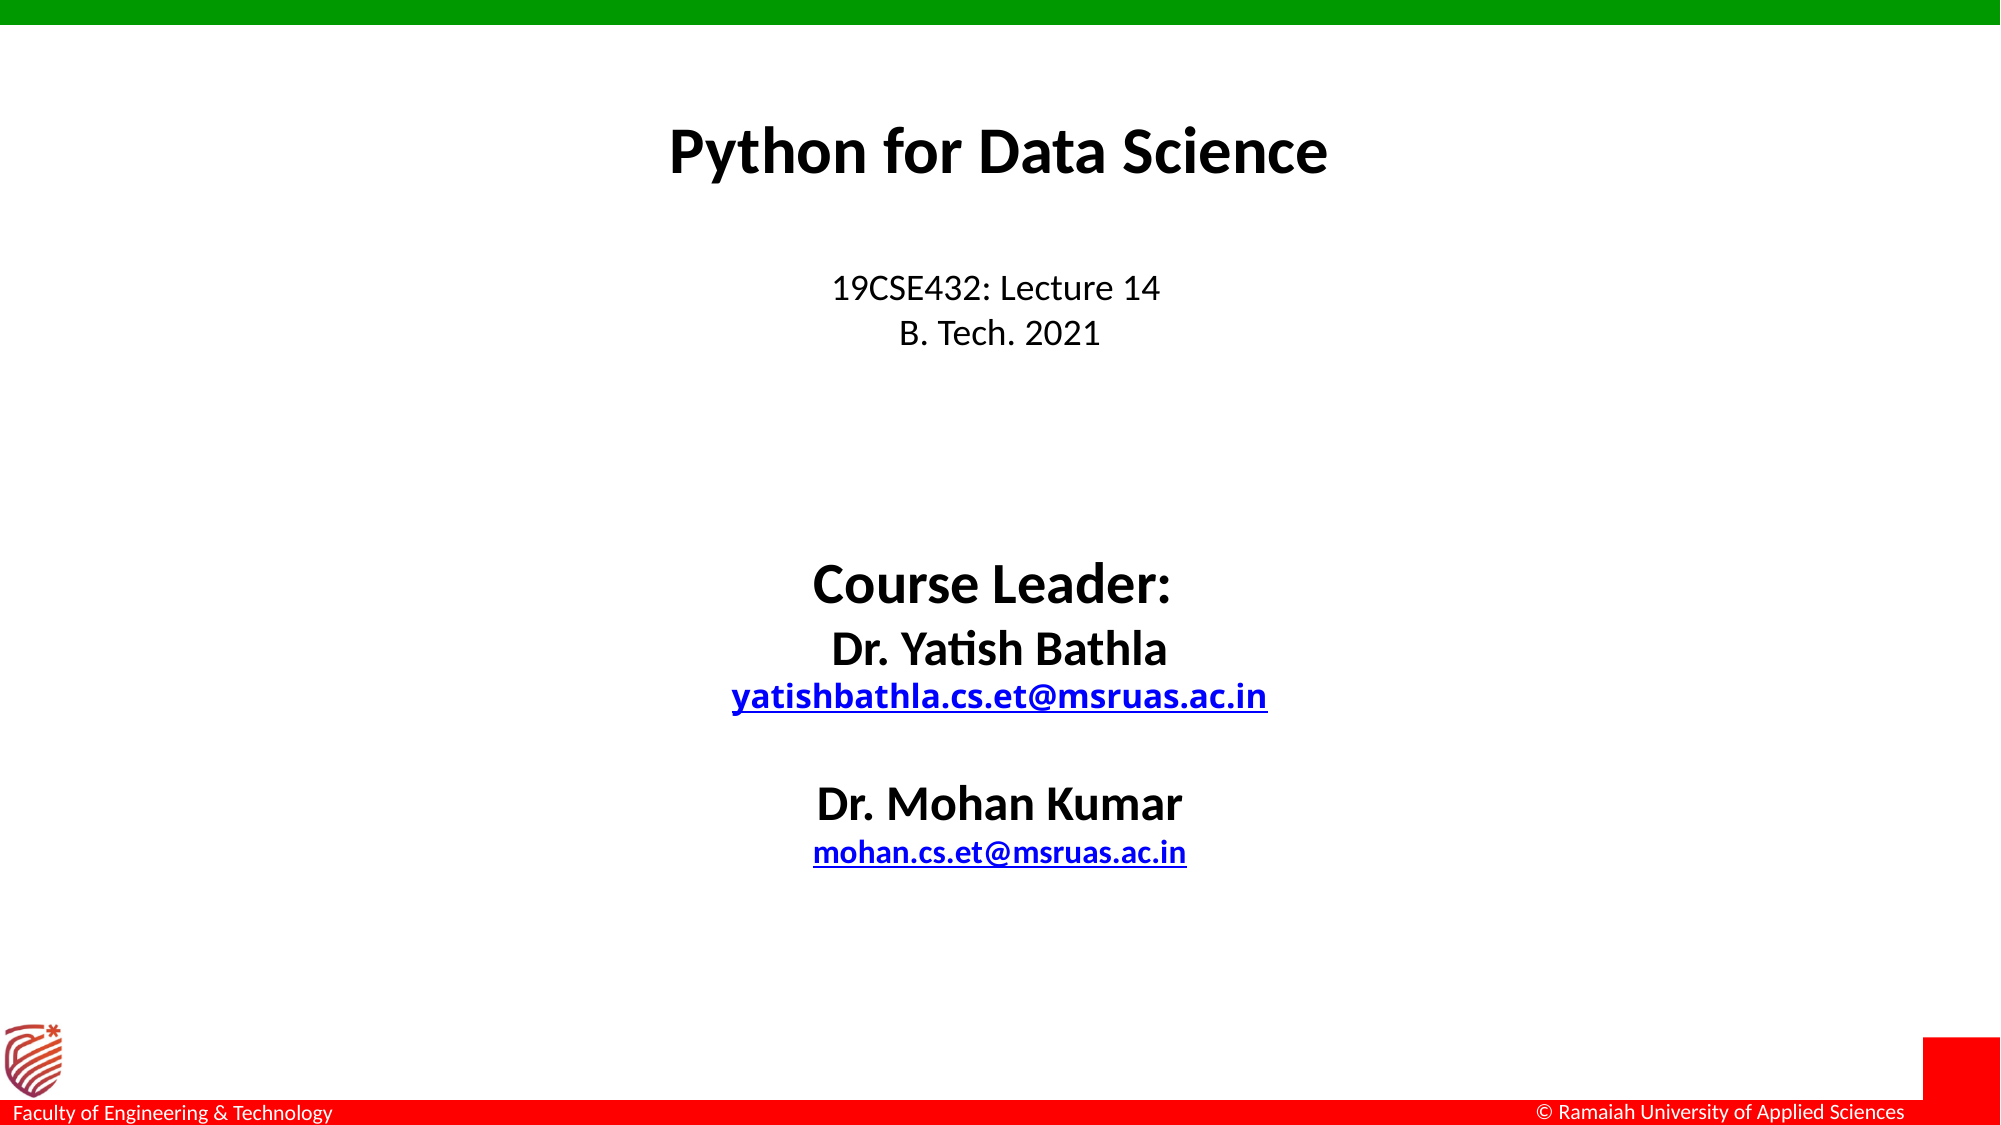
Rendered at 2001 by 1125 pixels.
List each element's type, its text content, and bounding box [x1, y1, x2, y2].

title Python for Data Science [187, 99, 1813, 342]
picture [0, 1013, 69, 1101]
text_box Course Leader: Dr. Yatish Bathla yatishbathla.cs.et@msruas.ac.in Dr. Mohan Kumar mohan.cs.et@msruas.ac.in [200, 537, 1800, 1025]
text_box 19CSE432: Lecture 14 B. Tech. 2021 [589, 255, 1411, 361]
